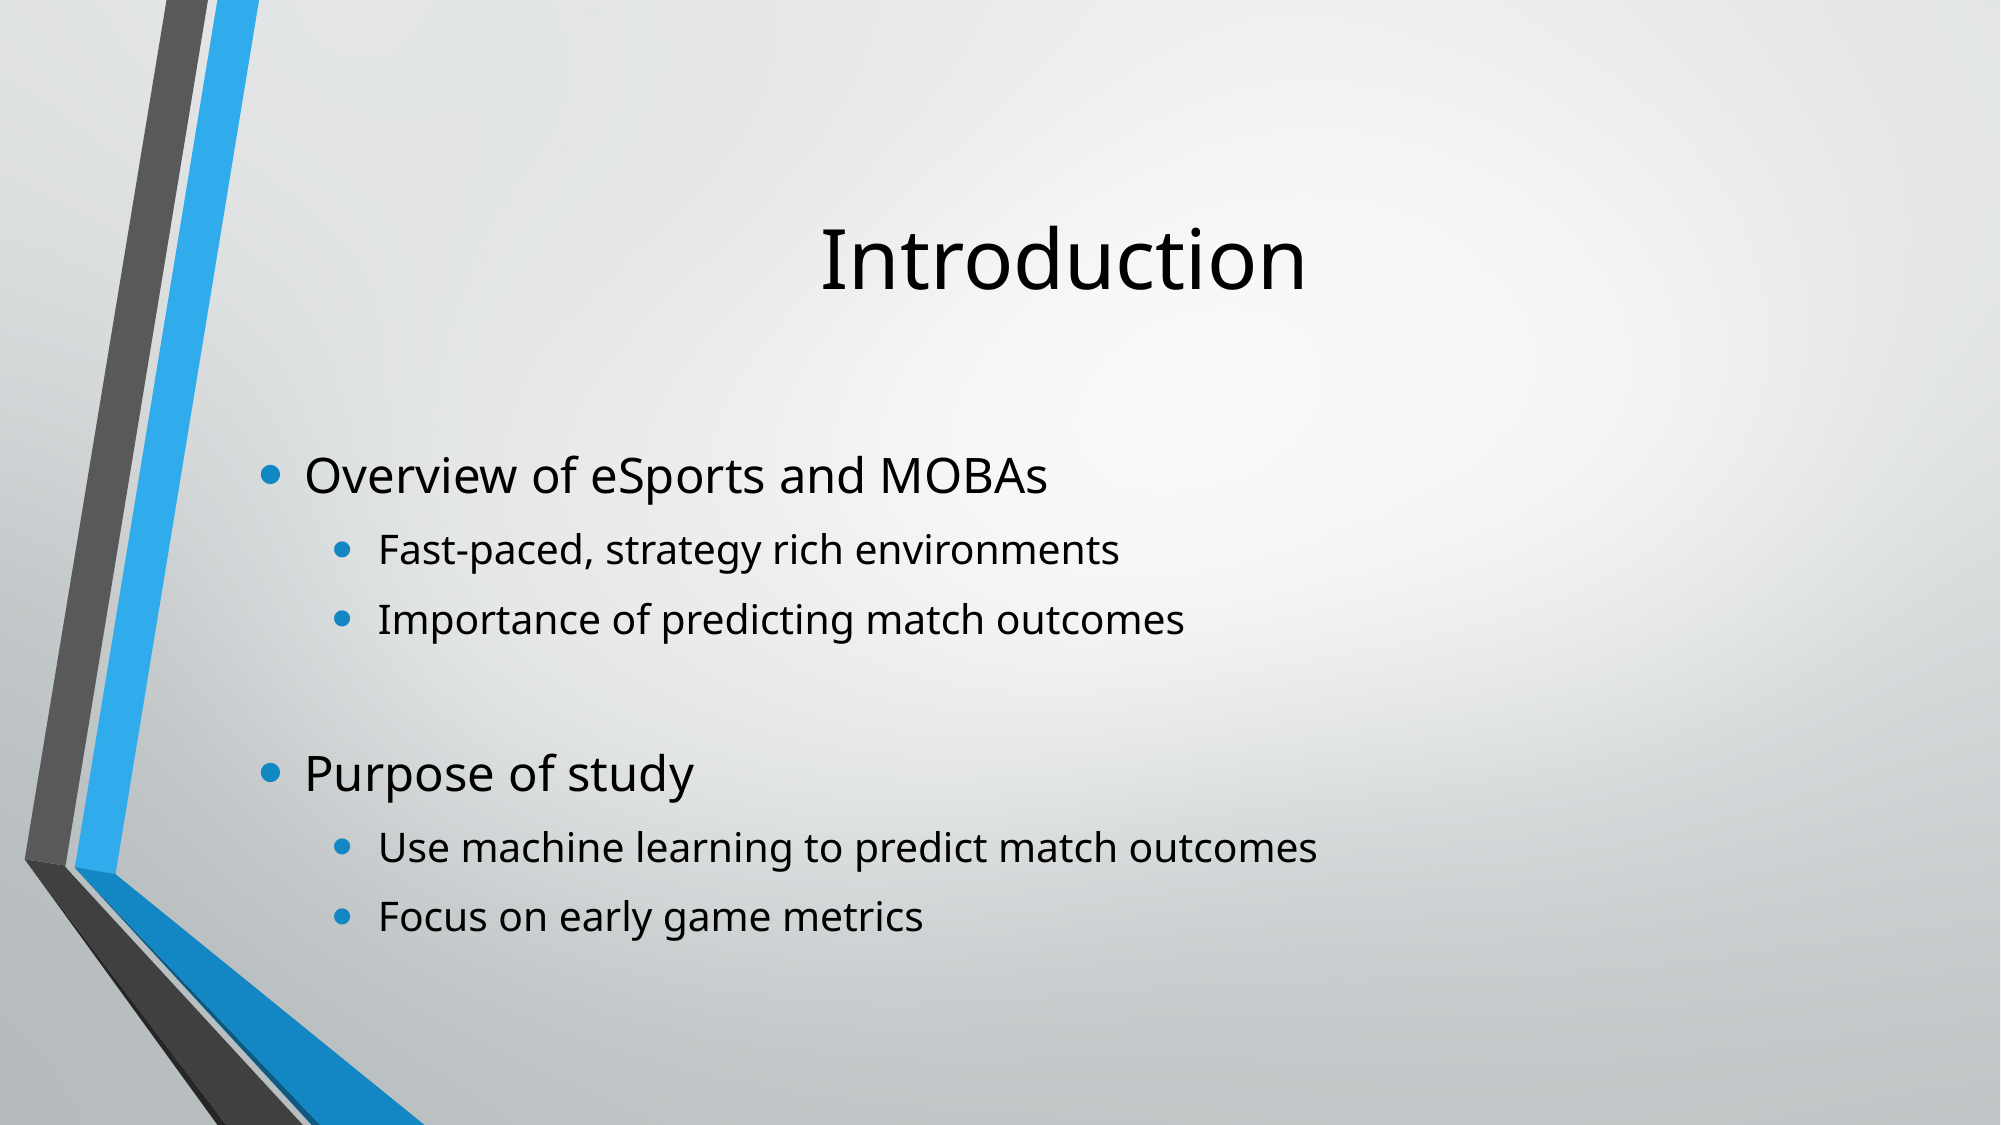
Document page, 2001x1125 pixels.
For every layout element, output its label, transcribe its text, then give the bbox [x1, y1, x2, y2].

list Overview of eSports and MOBAs Fast-paced, strategy rich environments Importance of predicting match outcomes Purpose of study Use machine learning to predict match outcomes Focus on early game metrics [243, 437, 1887, 950]
title Introduction [243, 112, 1887, 400]
